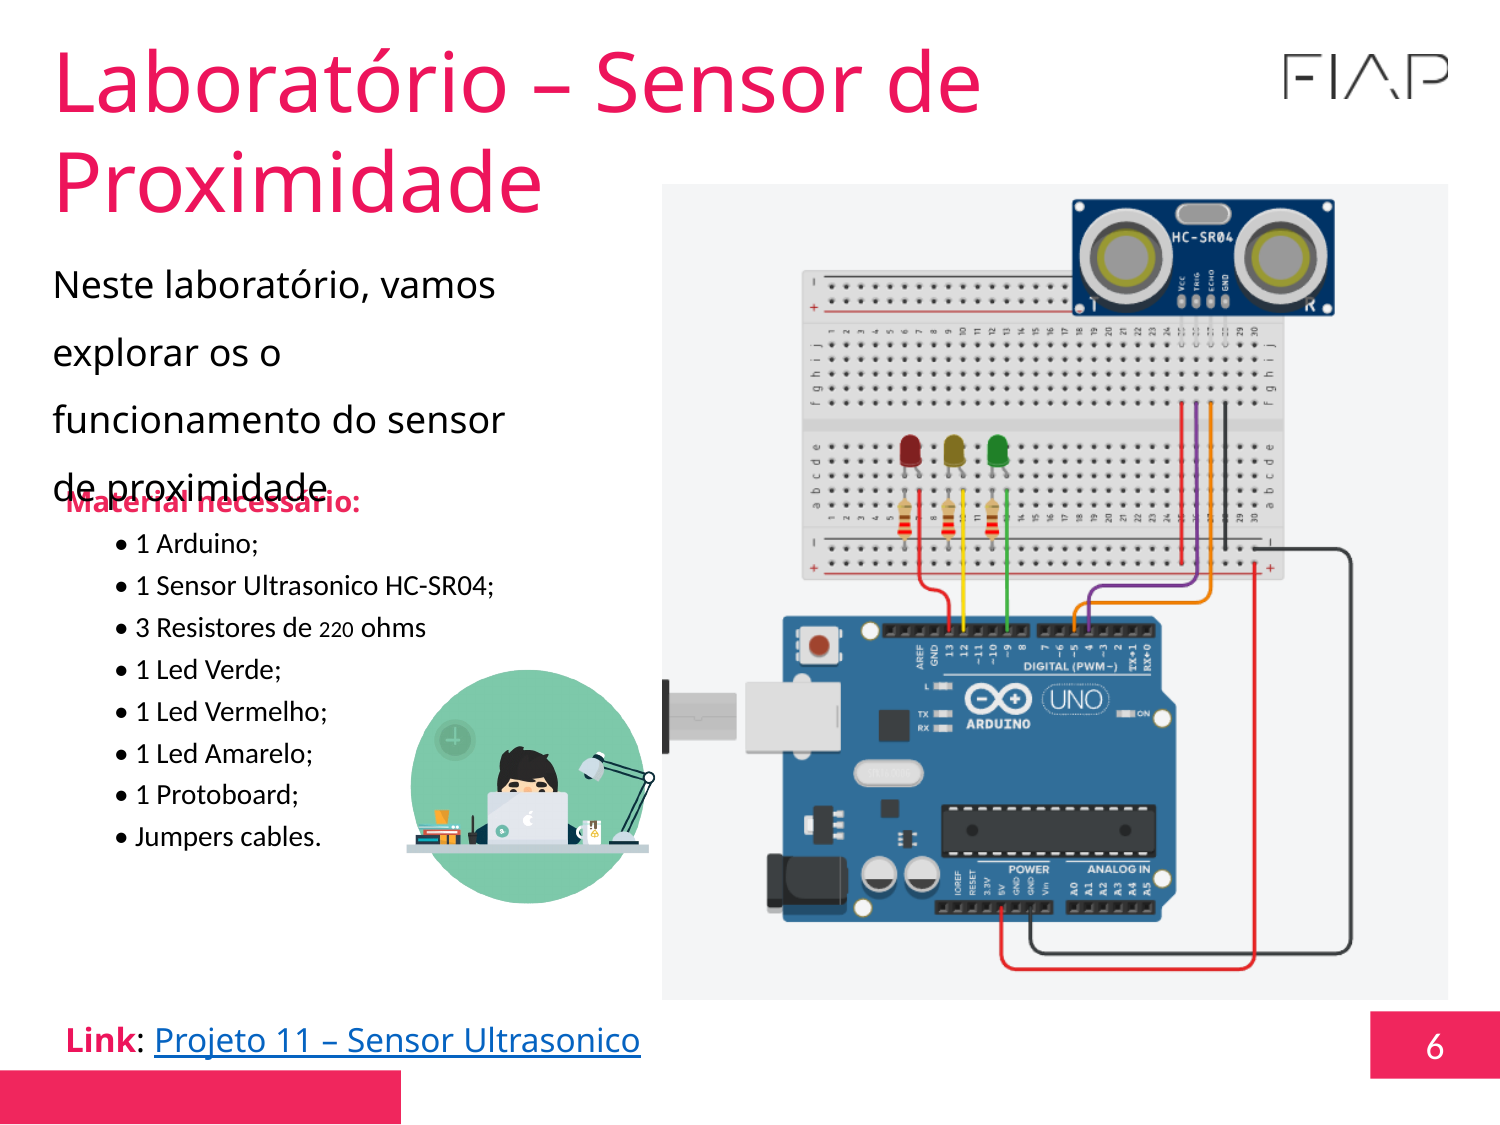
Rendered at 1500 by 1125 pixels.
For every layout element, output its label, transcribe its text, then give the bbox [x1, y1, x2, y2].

text_box Material necessário: • 1 Arduino; • 1 Sensor Ultrasonico HC-SR04; • 3 Resistores de 220 ohms • 1 Led Verde; • 1 Led Vermelho; • 1 Led Amarelo; • 1 Protoboard; • Jumpers cables. [50, 479, 662, 814]
text_box Laboratório – Sensor de Proximidade [37, 21, 1075, 237]
picture [338, 184, 1449, 1000]
text_box Link: Projeto 11 – Sensor Ultrasonico [50, 989, 668, 1072]
text_box Neste laboratório, vamos explorar os o funcionamento do sensor de proximidade [37, 231, 561, 517]
